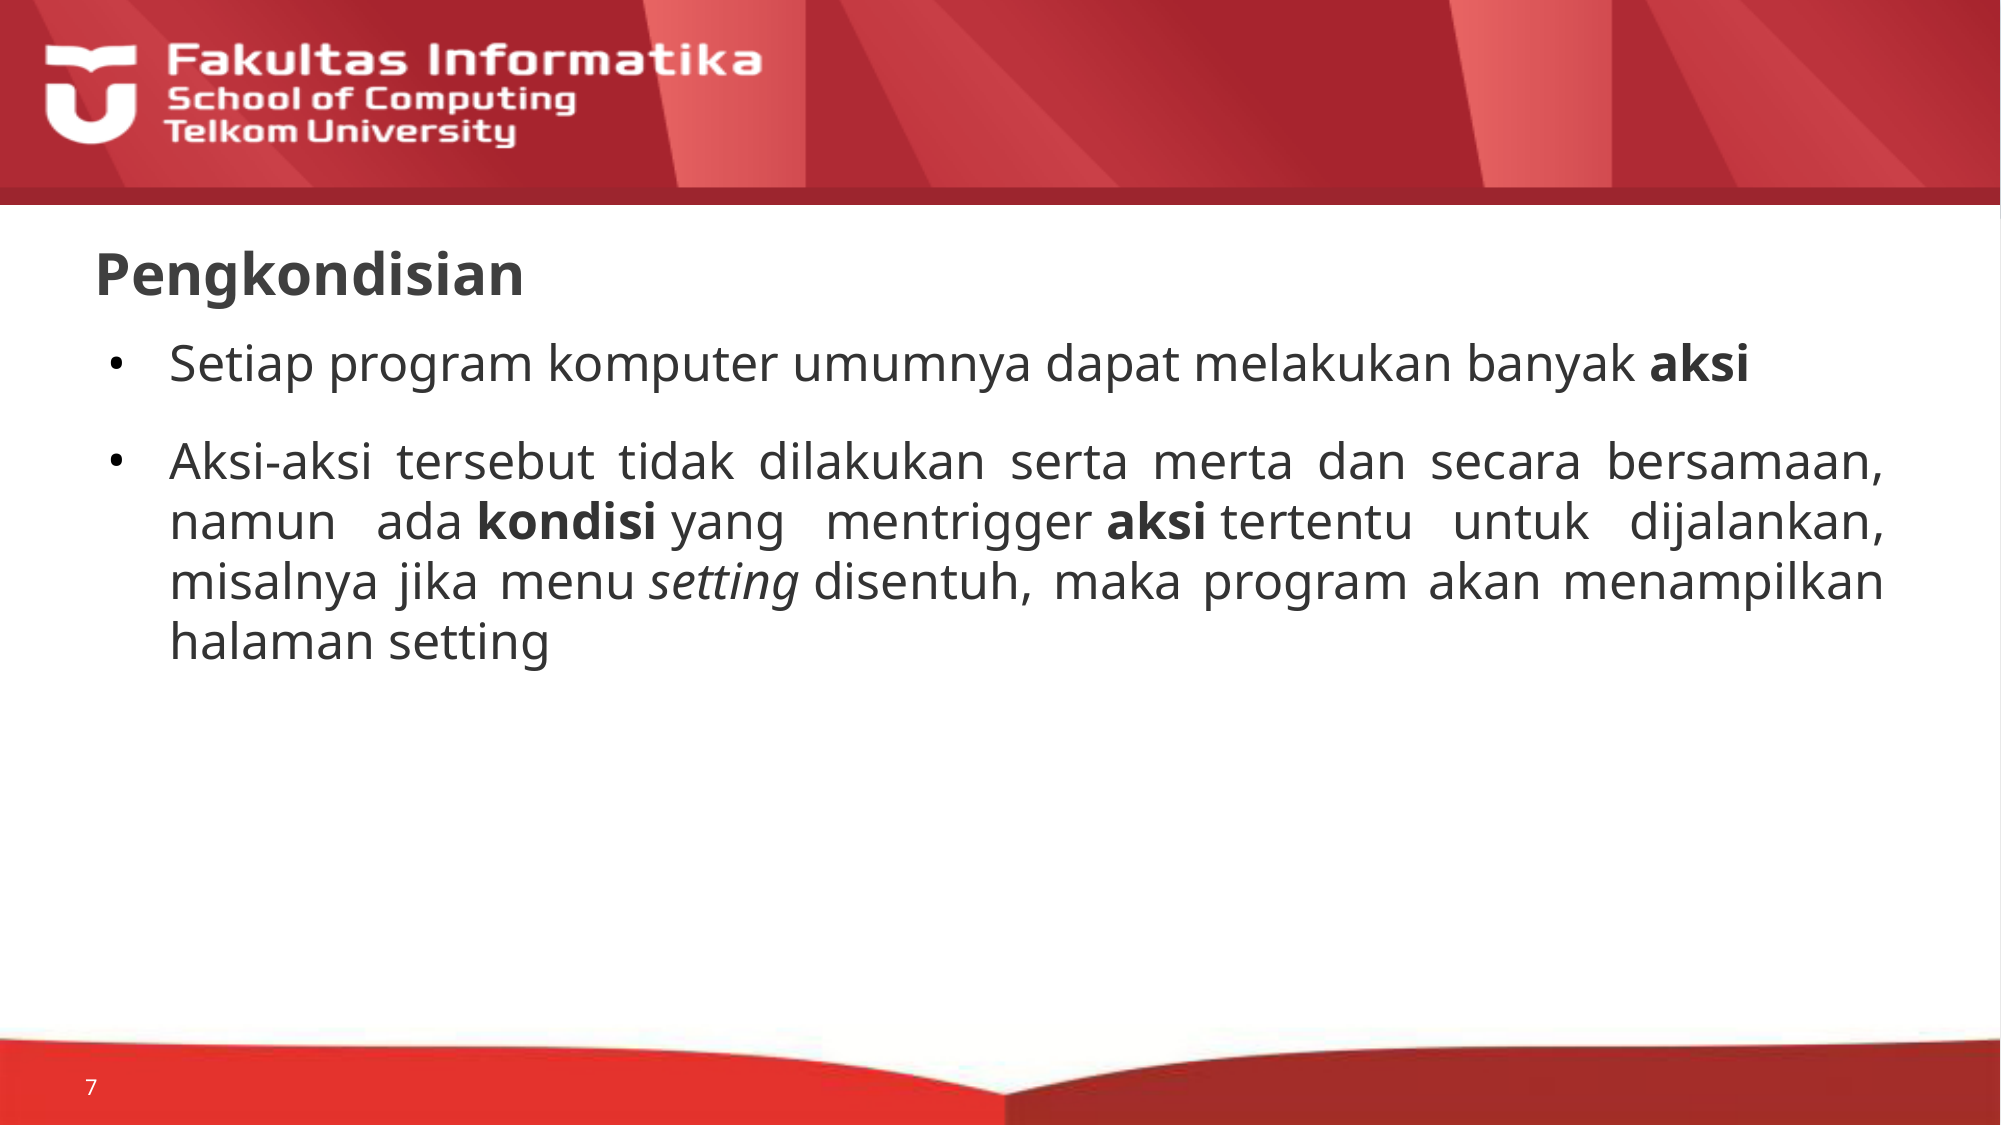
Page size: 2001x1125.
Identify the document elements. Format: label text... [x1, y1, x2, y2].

slide_number 7 [85, 1058, 164, 1119]
picture [0, 0, 2001, 1125]
list Setiap program komputer umumnya dapat melakukan banyak aksi Aksi-aksi tersebut tidak dilakukan serta merta dan secara bersamaan, namun ada kondisi yang mentrigger aksi tertentu untuk dijalankan, misalnya jika menu setting disentuh, maka program akan menampilkan halaman setting [79, 324, 1901, 990]
title Pengkondisian [79, 219, 1901, 324]
